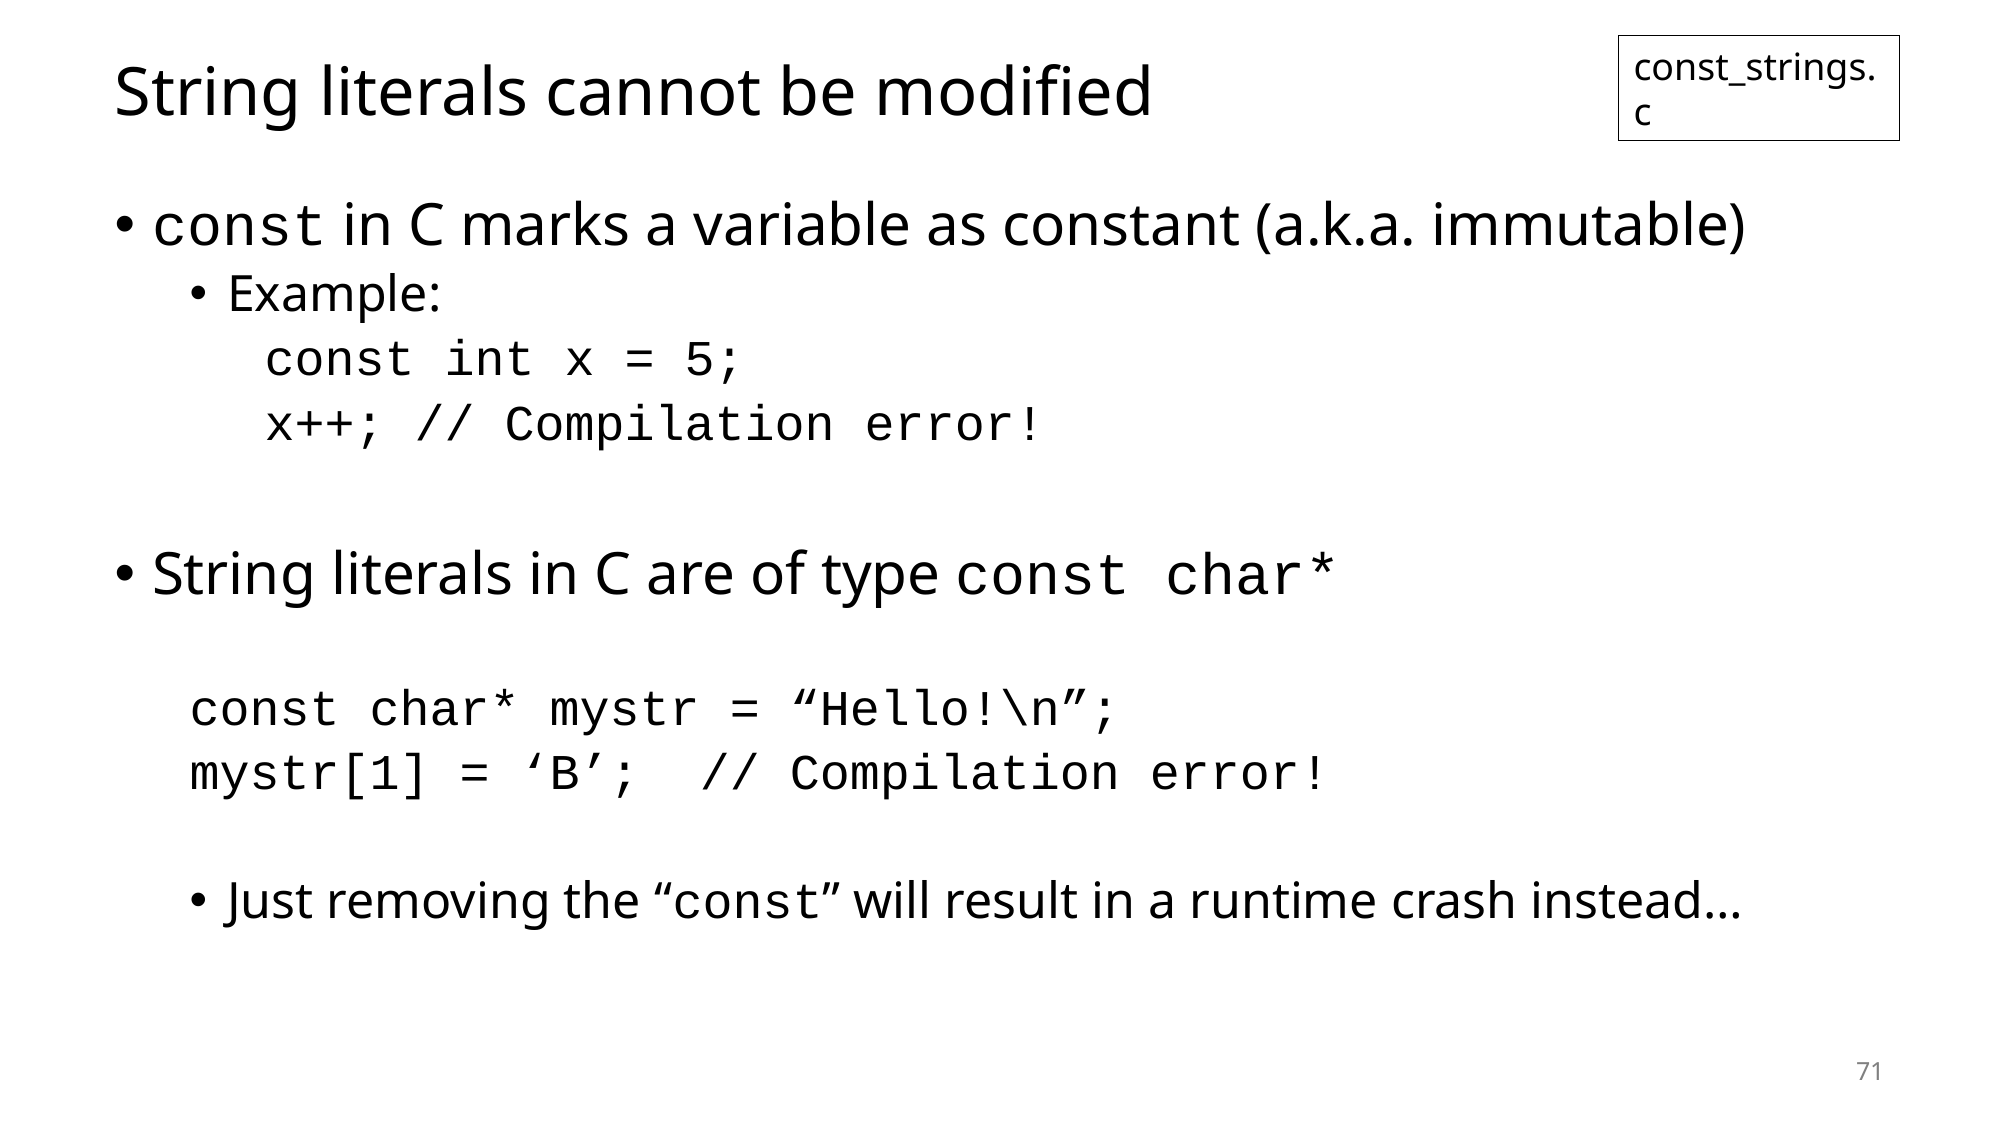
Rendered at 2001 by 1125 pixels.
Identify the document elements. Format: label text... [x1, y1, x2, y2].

text_box const_strings.c [1618, 35, 1900, 141]
slide_number 71 [1749, 1042, 1900, 1103]
title String literals cannot be modified [99, 37, 1900, 150]
list const in C marks a variable as constant (a.k.a. immutable) Example: const int x = 5; x++; // Compilation error! String literals in C are of type const char* const char* mystr = “Hello!\n”; mystr[1] = ‘B’; // Compilation error! Just removing the “const” will result in a runtime crash instead… [99, 187, 1900, 1013]
